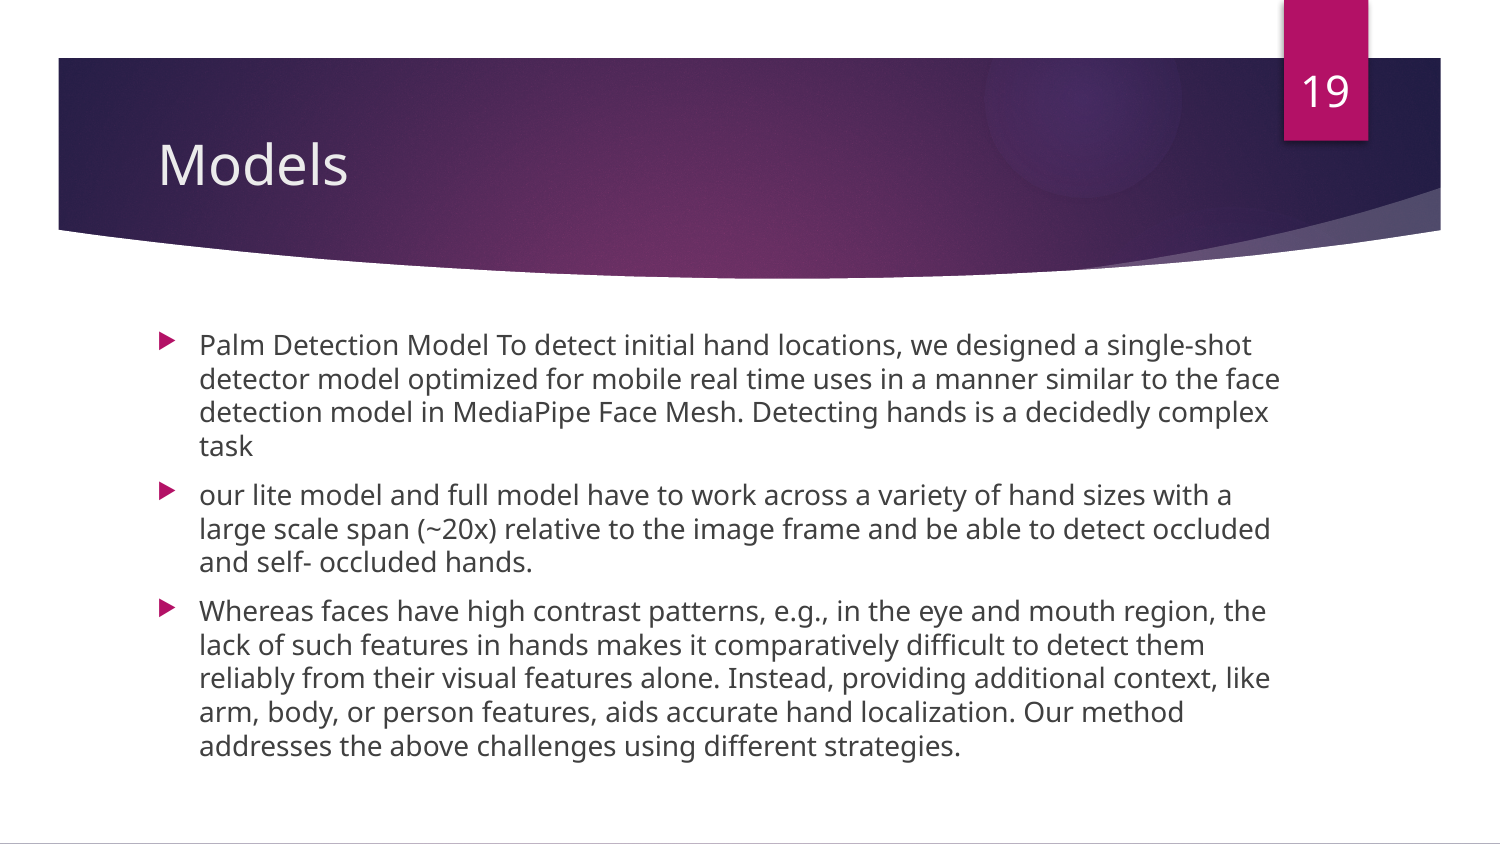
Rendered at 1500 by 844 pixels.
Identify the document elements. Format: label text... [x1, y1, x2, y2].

list Palm Detection Model To detect initial hand locations, we designed a single-shot detector model optimized for mobile real time uses in a manner similar to the face detection model in MediaPipe Face Mesh. Detecting hands is a decidedly complex task our lite model and full model have to work across a variety of hand sizes with a large scale span (~20x) relative to the image frame and be able to detect occluded and self- occluded hands. Whereas faces have high contrast patterns, e.g., in the eye and mouth region, the lack of such features in hands makes it comparatively difficult to detect them reliably from their visual features alone. Instead, providing additional context, like arm, body, or person features, aids accurate hand localization. Our method addresses the above challenges using different strategies. [142, 320, 1306, 808]
slide_number 19 [1273, 36, 1377, 131]
title Models [142, 119, 1220, 207]
